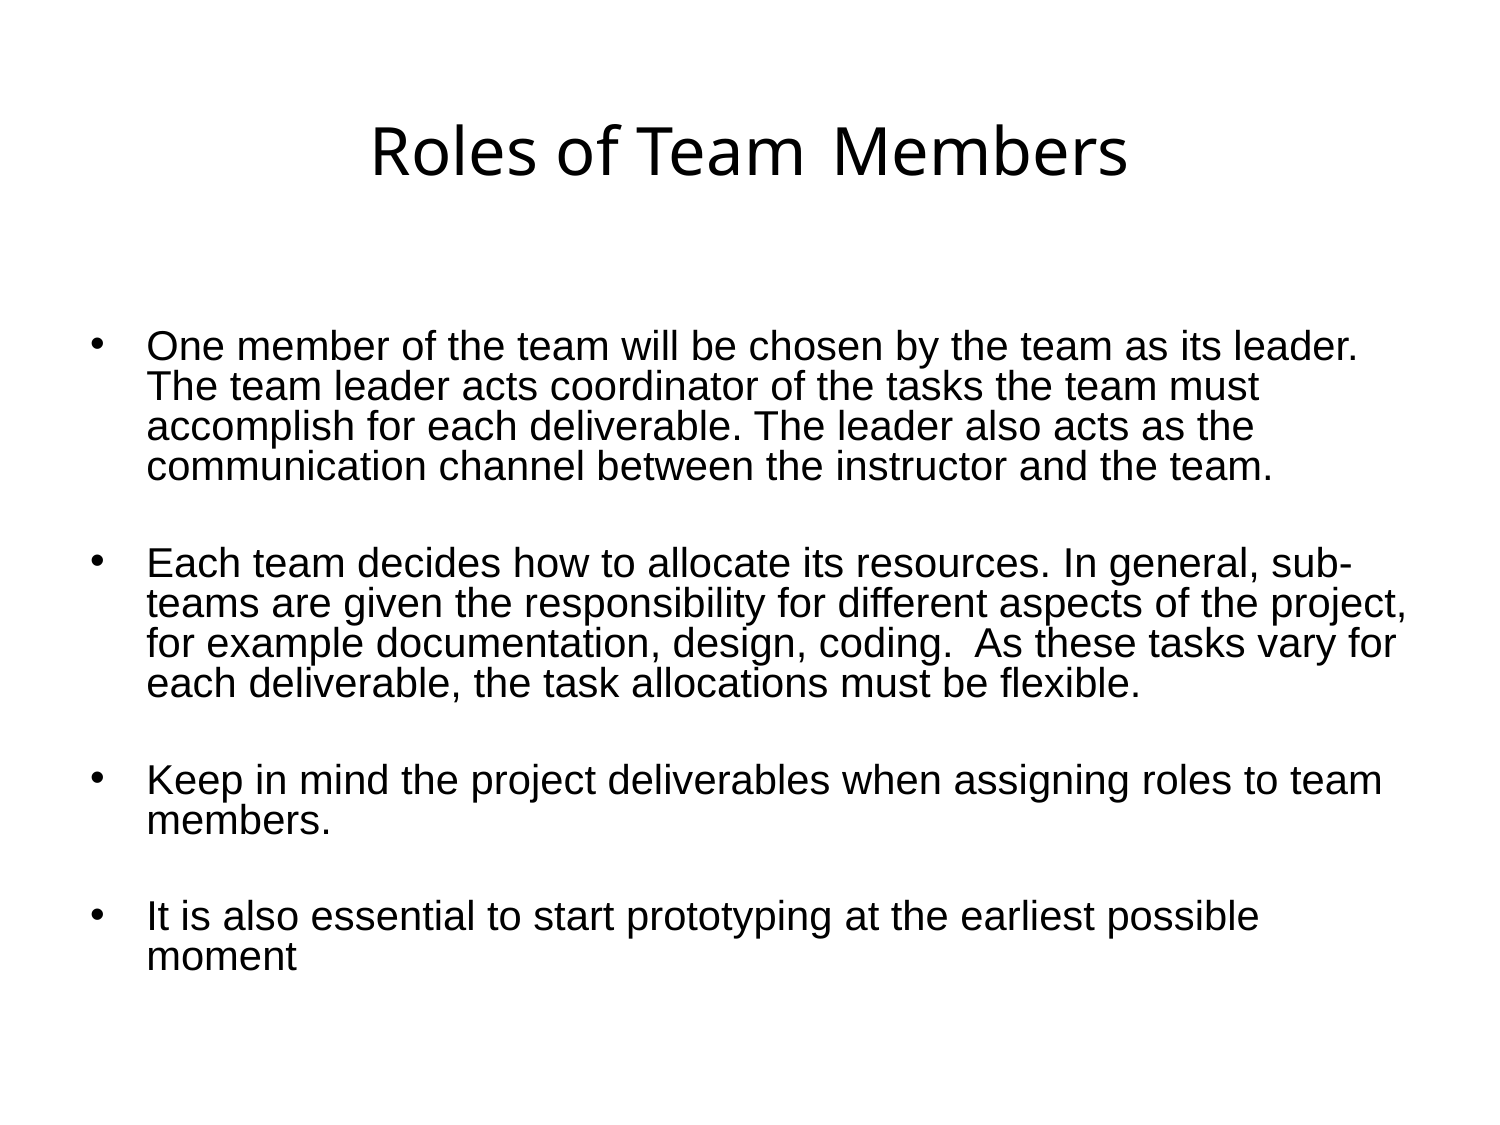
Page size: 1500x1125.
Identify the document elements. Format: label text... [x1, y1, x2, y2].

title Roles of Team Members [75, 45, 1425, 233]
list One member of the team will be chosen by the team as its leader. The team leader acts coordinator of the tasks the team must accomplish for each deliverable. The leader also acts as the communication channel between the instructor and the team. Each team decides how to allocate its resources. In general, sub-teams are given the responsibility for different aspects of the project, for example documentation, design, coding. As these tasks vary for each deliverable, the task allocations must be flexible. Keep in mind the project deliverables when assigning roles to team members. It is also essential to start prototyping at the earliest possible moment [75, 262, 1425, 1005]
